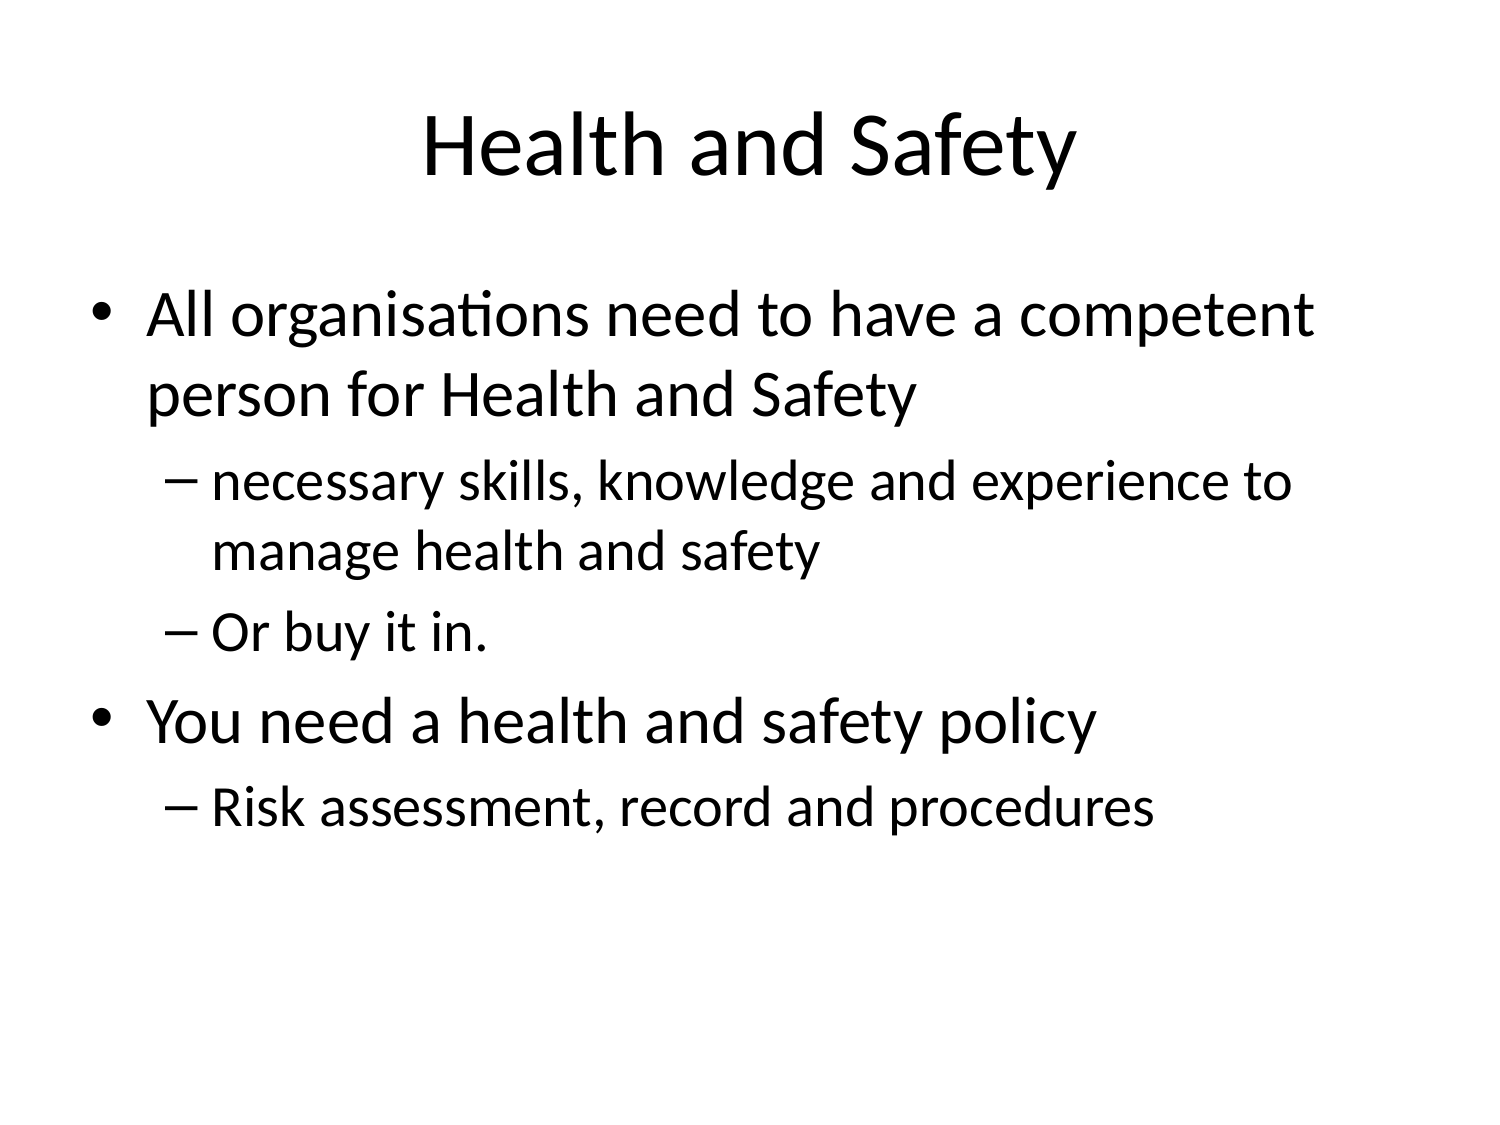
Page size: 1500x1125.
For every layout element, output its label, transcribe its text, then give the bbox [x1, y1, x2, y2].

list All organisations need to have a competent person for Health and Safety necessary skills, knowledge and experience to manage health and safety Or buy it in. You need a health and safety policy Risk assessment, record and procedures [75, 262, 1425, 1005]
title Health and Safety [75, 45, 1425, 233]
